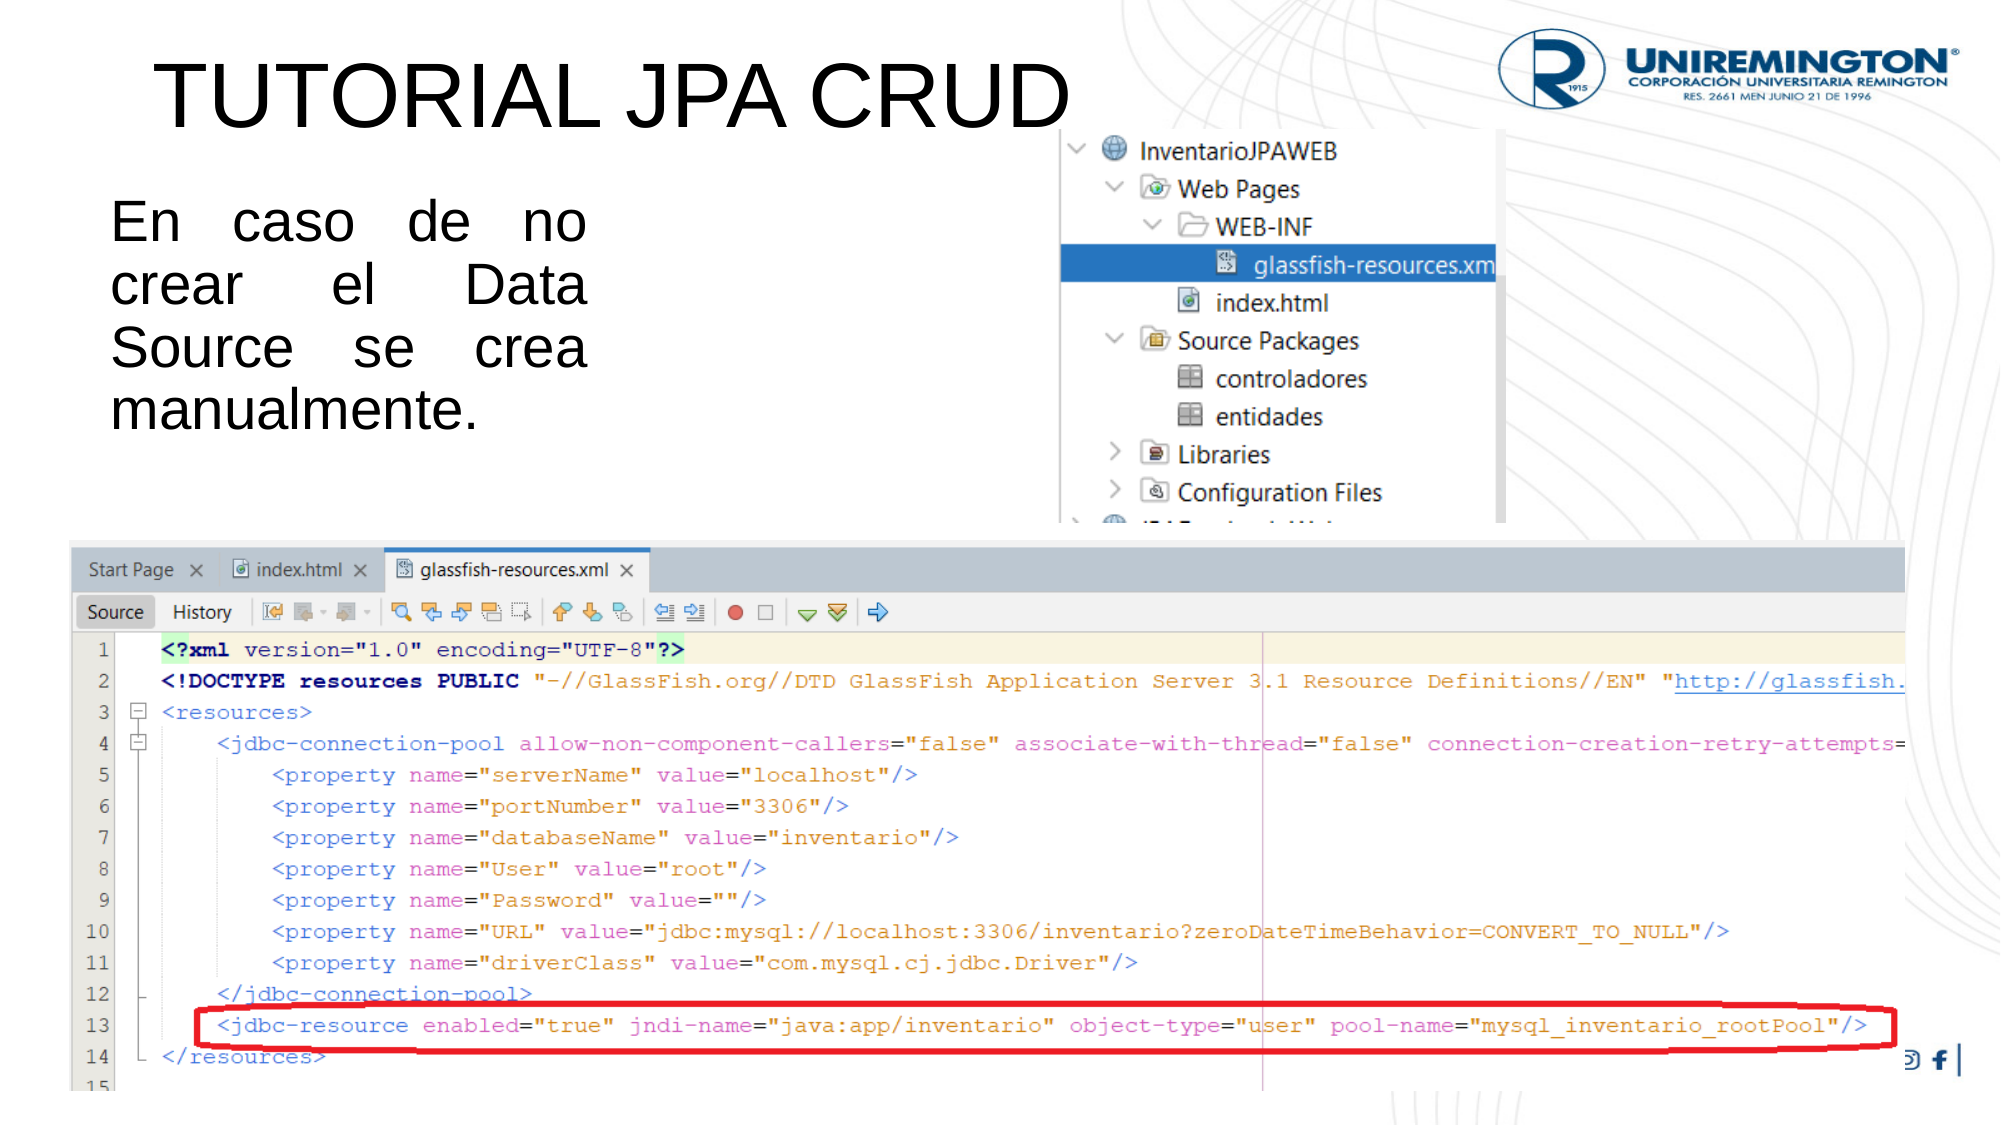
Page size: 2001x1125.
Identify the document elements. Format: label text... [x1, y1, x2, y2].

list En caso de no crear el Data Source se crea manualmente. [95, 183, 604, 540]
picture [0, 0, 2001, 1125]
title TUTORIAL JPA CRUD [137, 29, 1431, 167]
